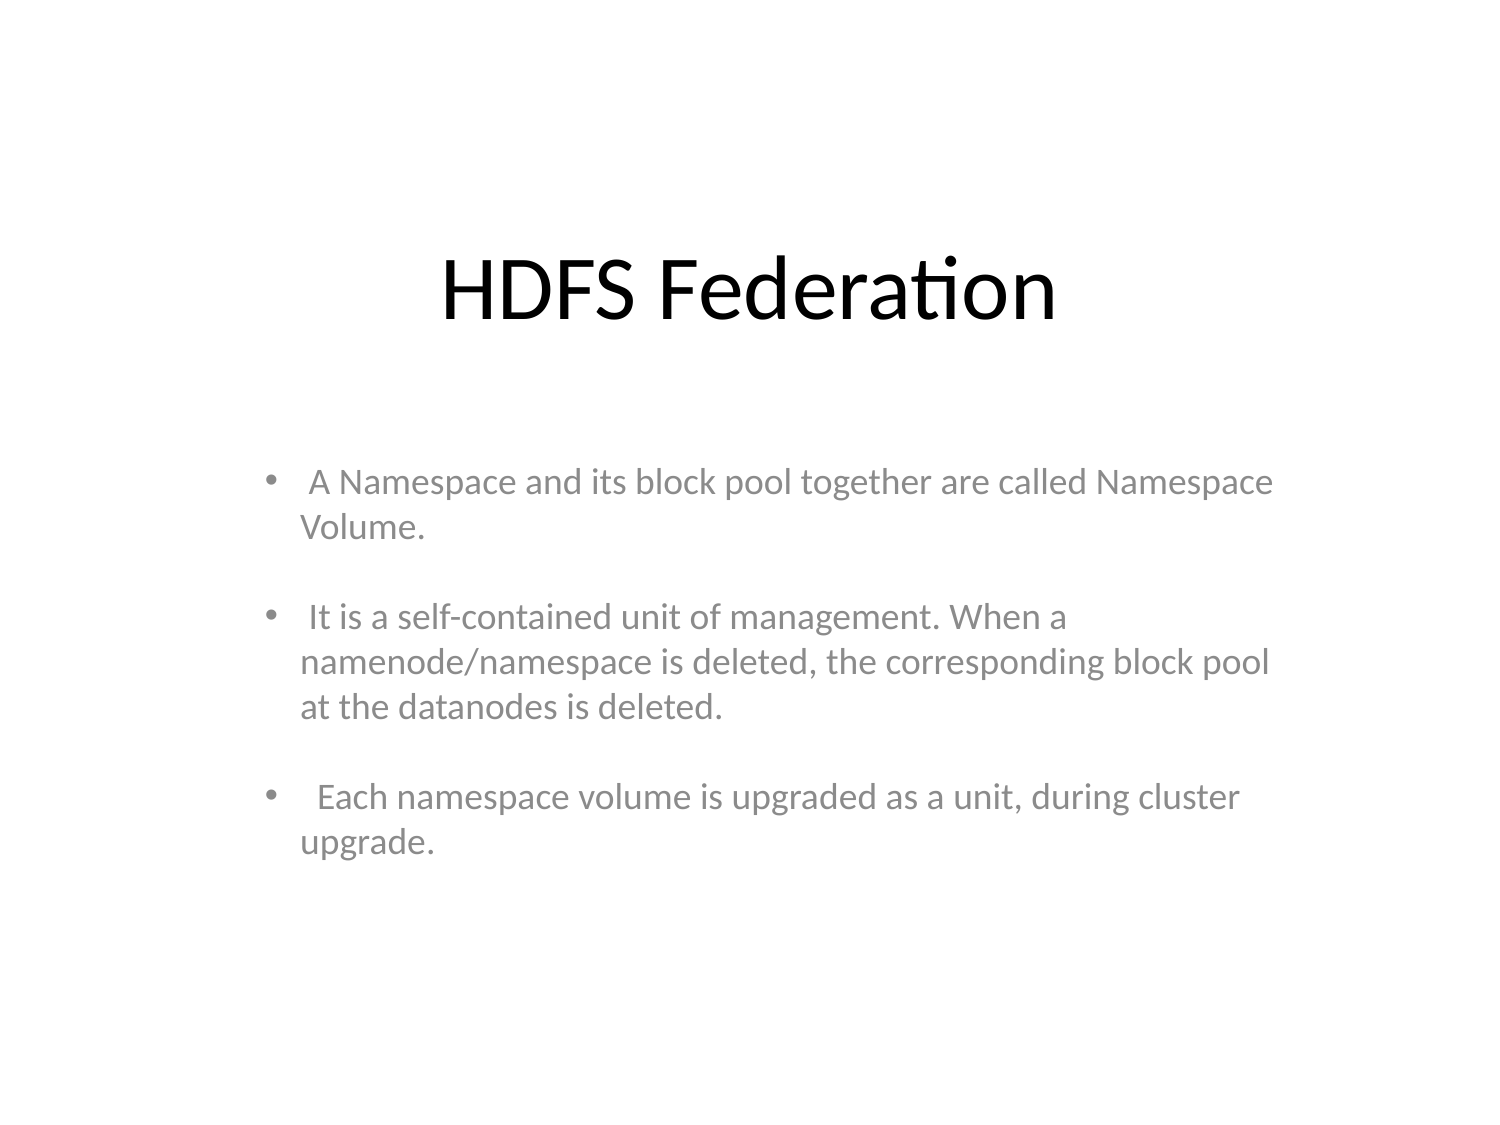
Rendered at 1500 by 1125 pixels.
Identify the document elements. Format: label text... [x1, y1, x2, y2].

text_box A Namespace and its block pool together are called Namespace Volume. It is a self-contained unit of management. When a namenode/namespace is deleted, the corresponding block pool at the datanodes is deleted. Each namespace volume is upgraded as a unit, during cluster upgrade. [249, 450, 1300, 738]
text_box HDFS Federation [112, 162, 1388, 404]
